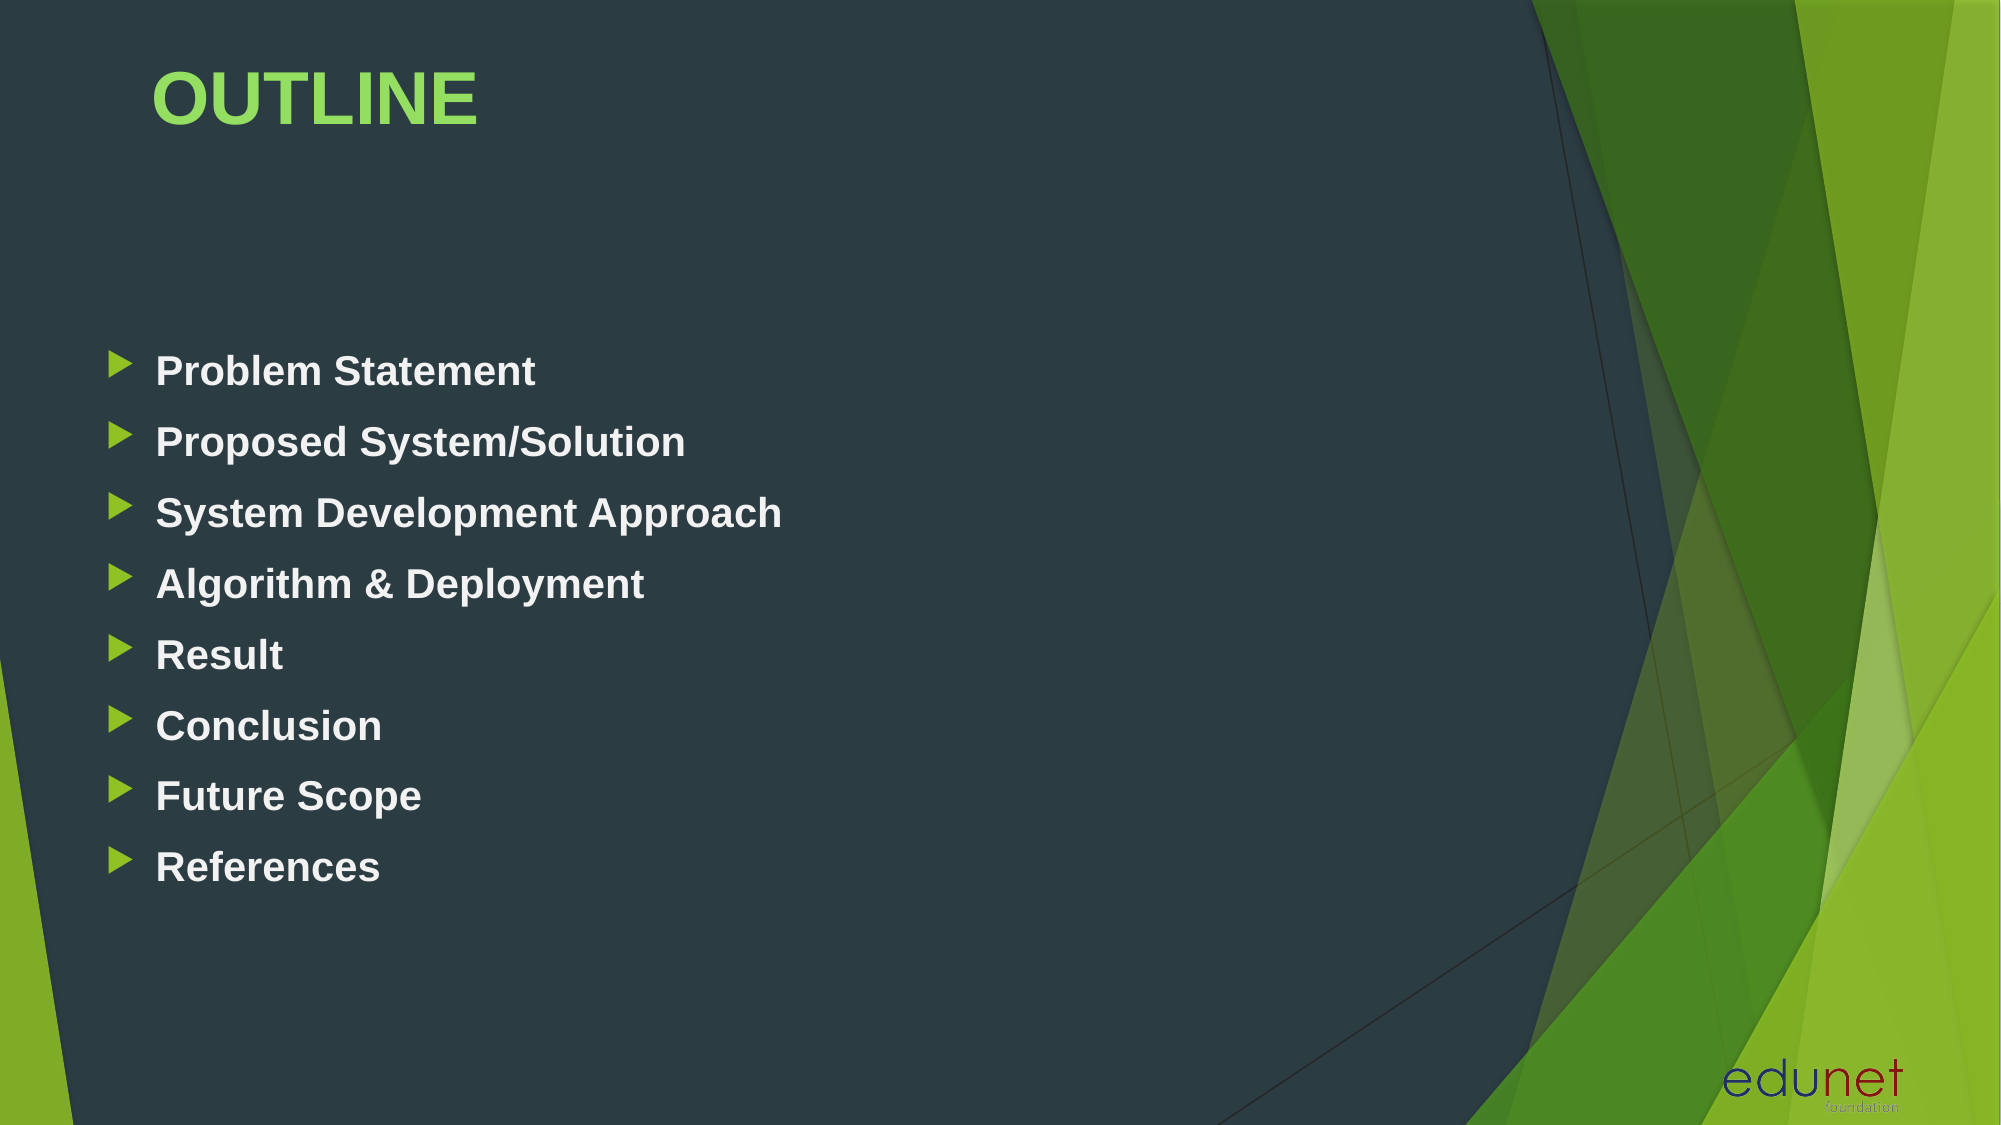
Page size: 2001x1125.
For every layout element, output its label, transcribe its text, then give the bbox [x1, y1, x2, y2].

picture [1899, 1056, 1905, 1116]
title OUTLINE [136, 41, 1862, 260]
list Problem Statement Proposed System/Solution System Development Approach Algorithm & Deployment Result Conclusion Future Scope References [90, 265, 1899, 1125]
